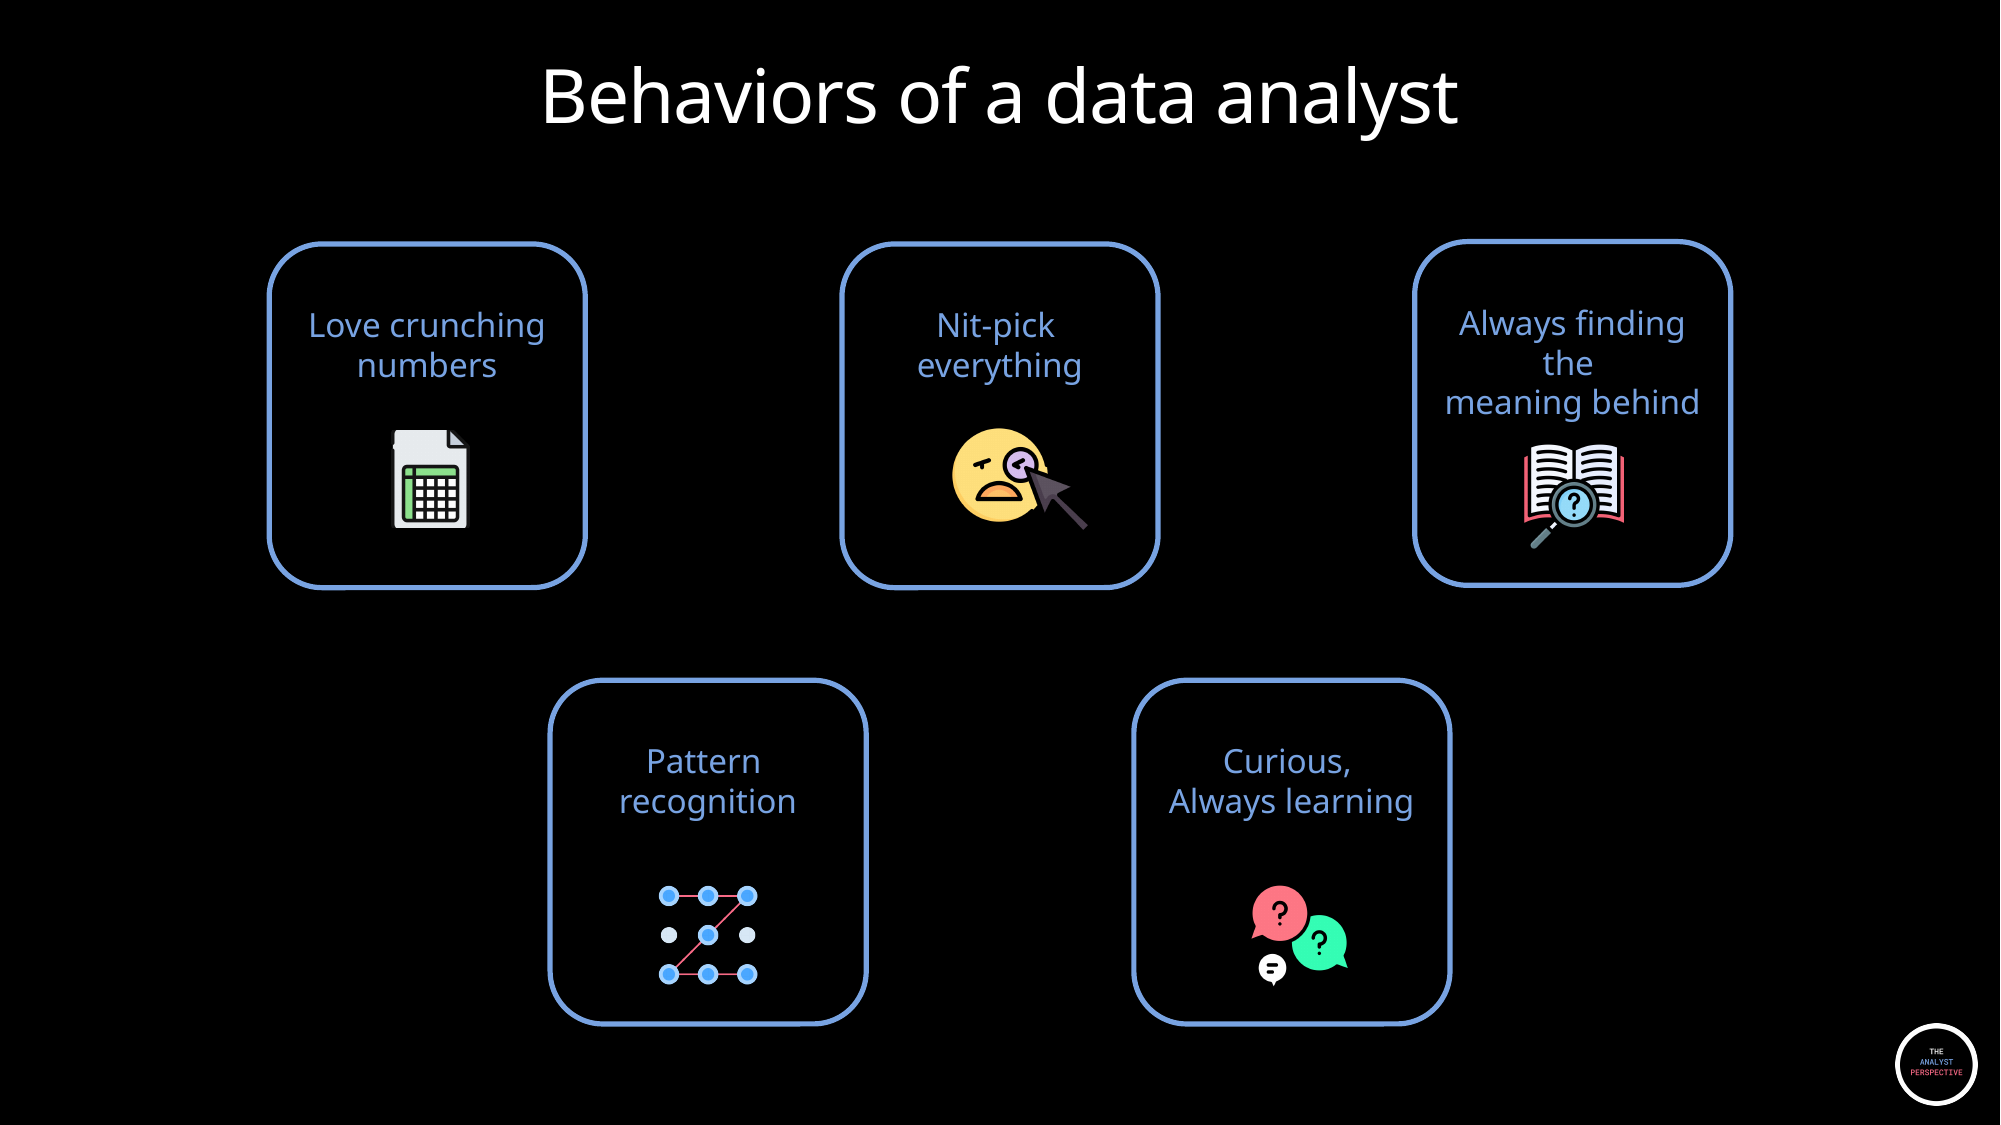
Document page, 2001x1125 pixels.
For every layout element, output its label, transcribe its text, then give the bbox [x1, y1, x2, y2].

picture [1518, 441, 1629, 552]
text_box Curious, Always learning [1133, 680, 1450, 1024]
picture [1895, 1023, 1978, 1106]
text_box Pattern recognition [550, 680, 867, 1024]
picture [371, 429, 480, 529]
picture [642, 868, 775, 1001]
text_box Always finding the meaning behind [1414, 241, 1731, 586]
picture [947, 406, 1093, 552]
text_box Nit-pick everything [841, 243, 1159, 588]
title Behaviors of a data analyst [67, 47, 1933, 152]
text_box Love crunching numbers [269, 243, 586, 588]
picture [1244, 882, 1355, 993]
